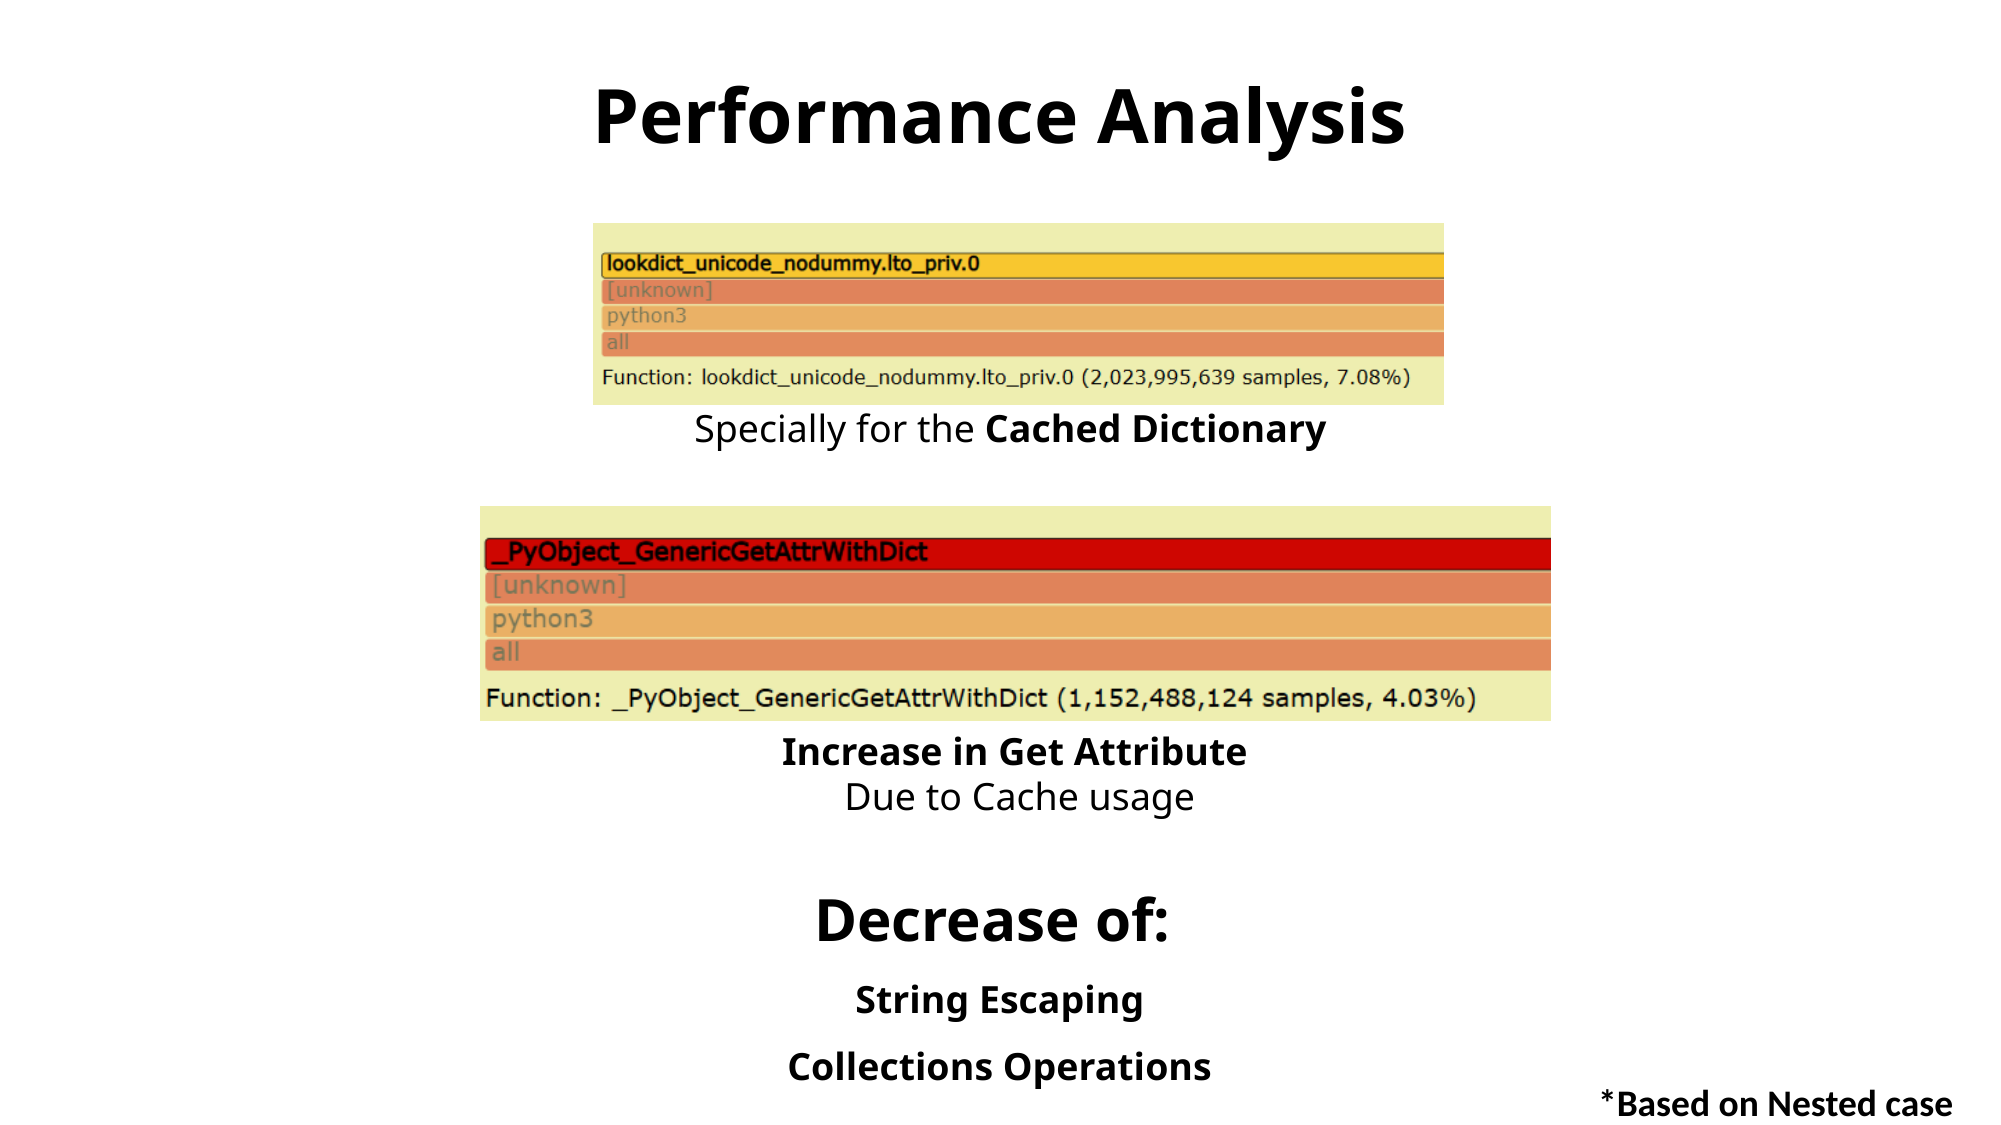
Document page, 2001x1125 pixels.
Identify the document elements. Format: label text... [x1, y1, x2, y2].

text_box *Based on Nested case [1583, 1048, 2000, 1125]
text_box Increase in Get Attribute Due to Cache usage [580, 721, 1451, 825]
picture [480, 506, 1551, 721]
text_box Decrease of: String Escaping Collections Operations [376, 841, 1624, 1096]
picture [592, 223, 1444, 405]
text_box Specially for the Cached Dictionary [679, 405, 1358, 457]
text_box Performance Analysis [386, 61, 1614, 167]
